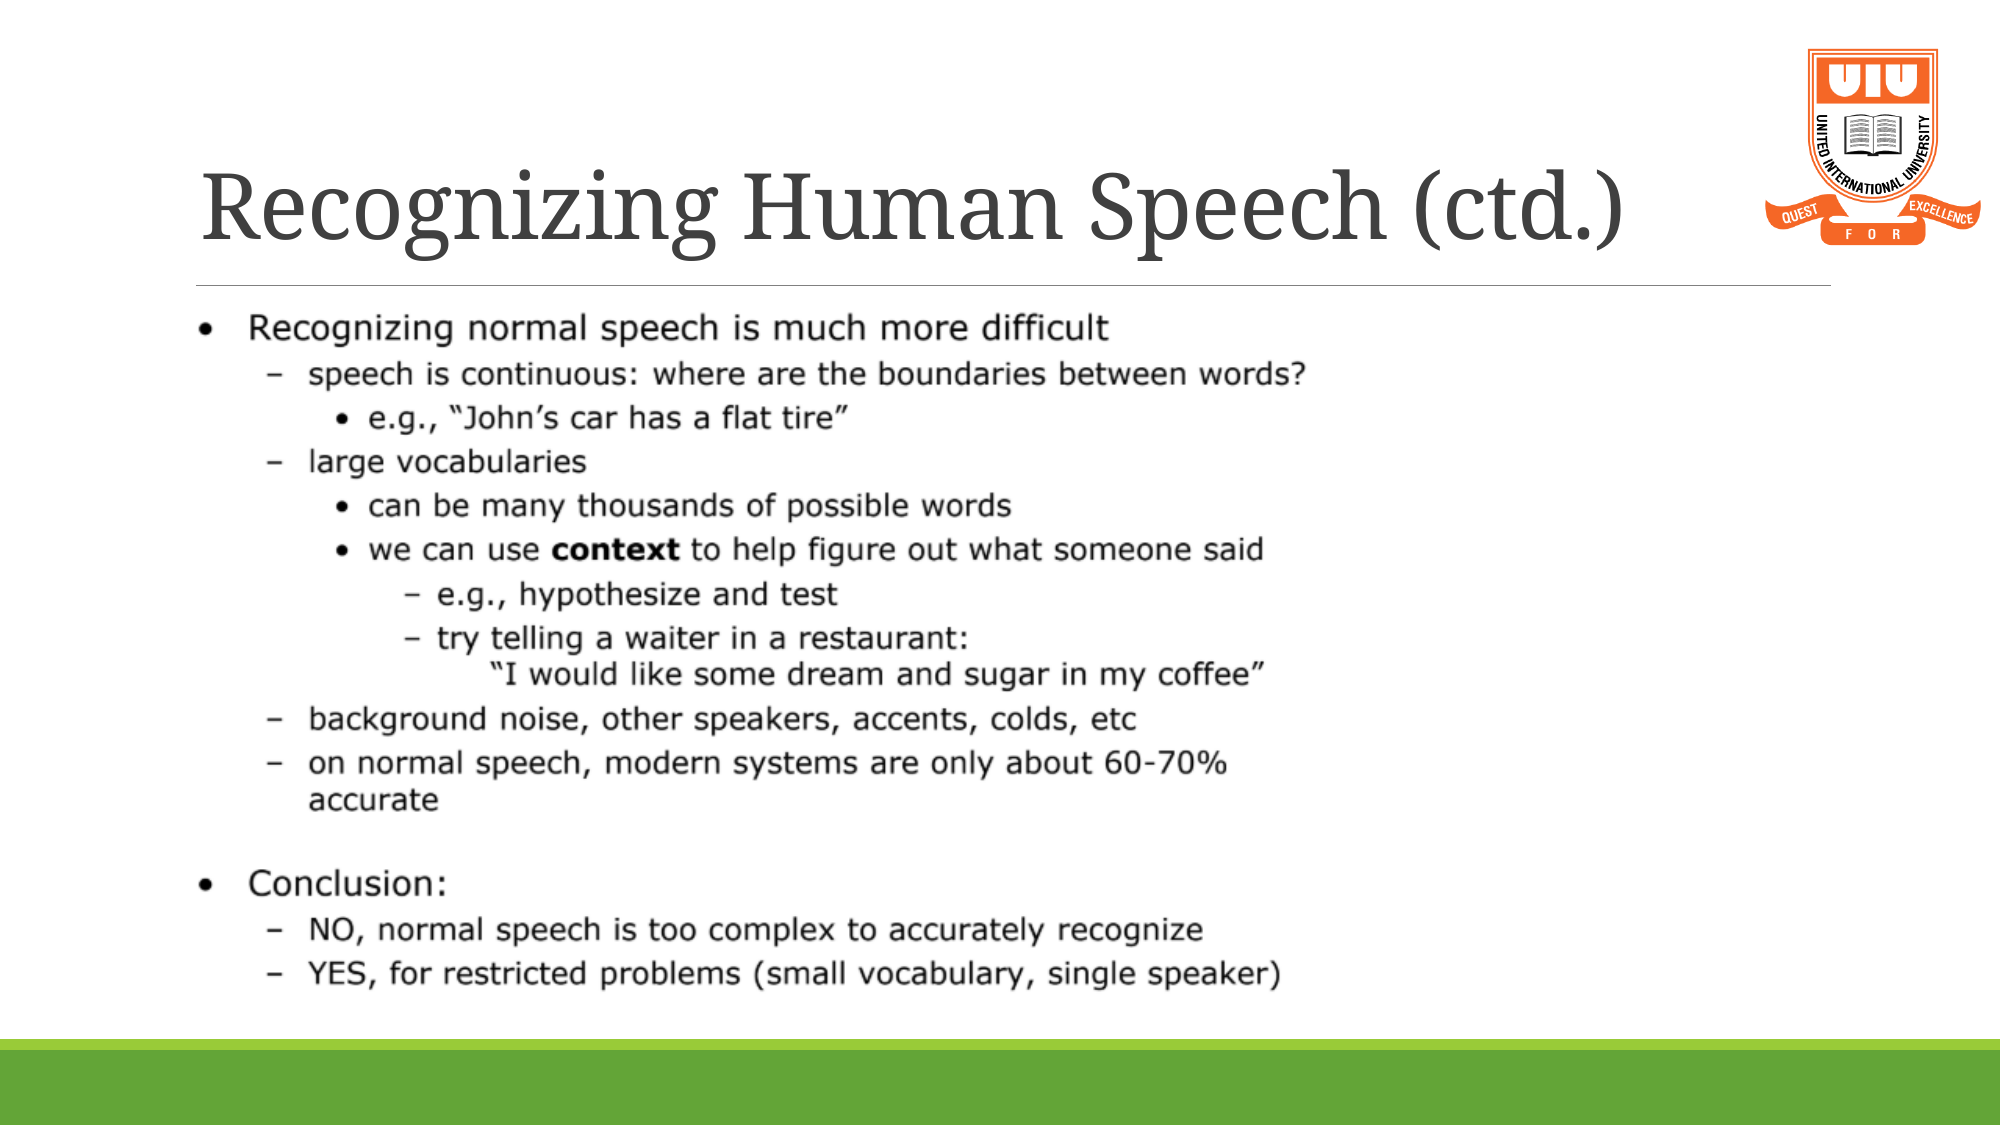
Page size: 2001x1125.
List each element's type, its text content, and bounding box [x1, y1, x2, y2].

picture [184, 301, 1315, 1013]
picture [1741, 47, 2000, 246]
title Recognizing Human Speech (ctd.) [185, 27, 1906, 266]
